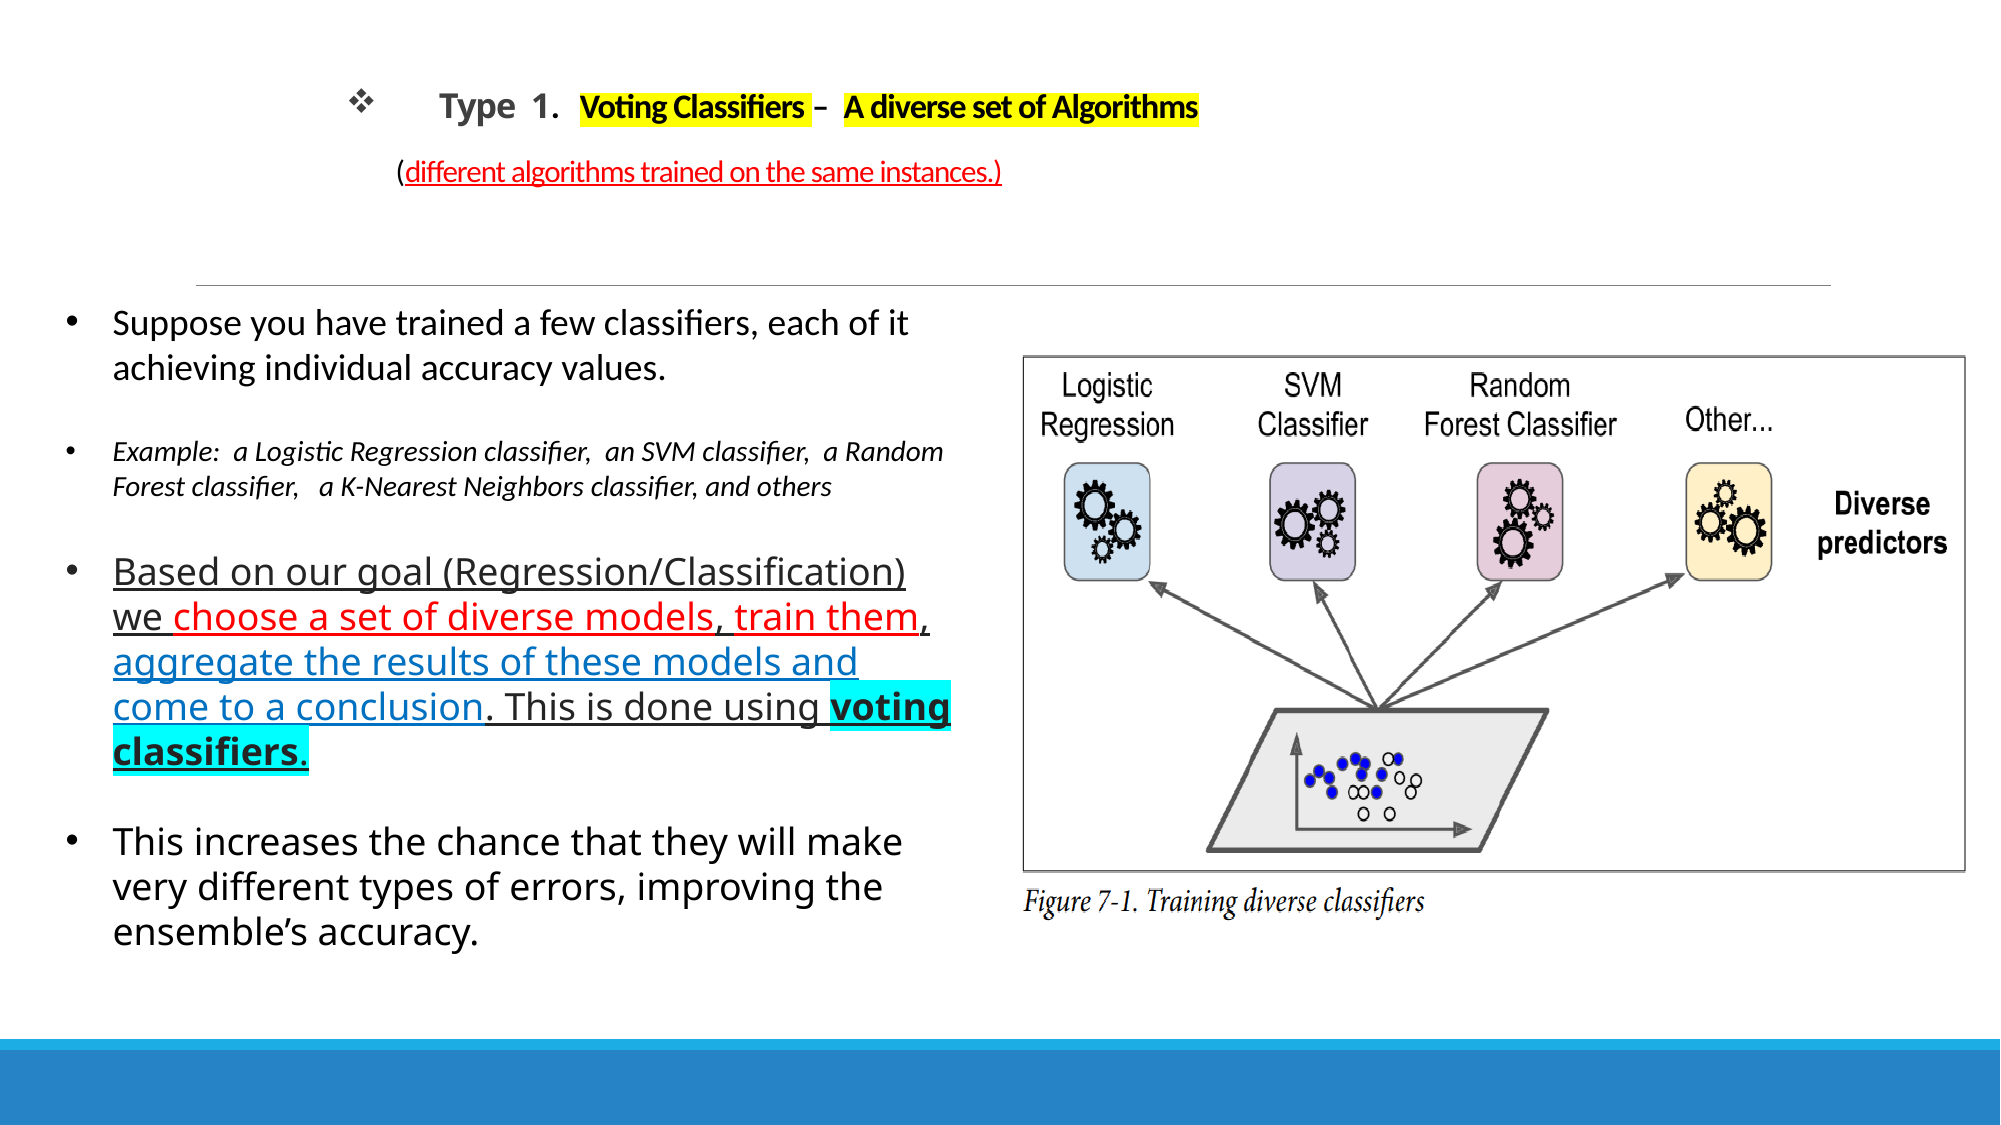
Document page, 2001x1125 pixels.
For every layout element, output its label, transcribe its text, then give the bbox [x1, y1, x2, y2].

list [999, 339, 2000, 925]
text_box Suppose you have trained a few classifiers, each of it achieving individual accuracy values. Example: a Logistic Regression classifier, an SVM classifier, a Random Forest classifier, a K-Nearest Neighbors classifier, and others Based on our goal (Regression/Classification) we choose a set of diverse models, train them, aggregate the results of these models and come to a conclusion. This is done using voting classifiers. This increases the chance that they will make very different types of errors, improving the ensemble’s accuracy. [50, 290, 971, 1050]
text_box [126, 853, 890, 864]
text_box Type 1. Voting Classifiers – A diverse set of Algorithms (different algorithms trained on the same instances.) [331, 82, 1477, 197]
